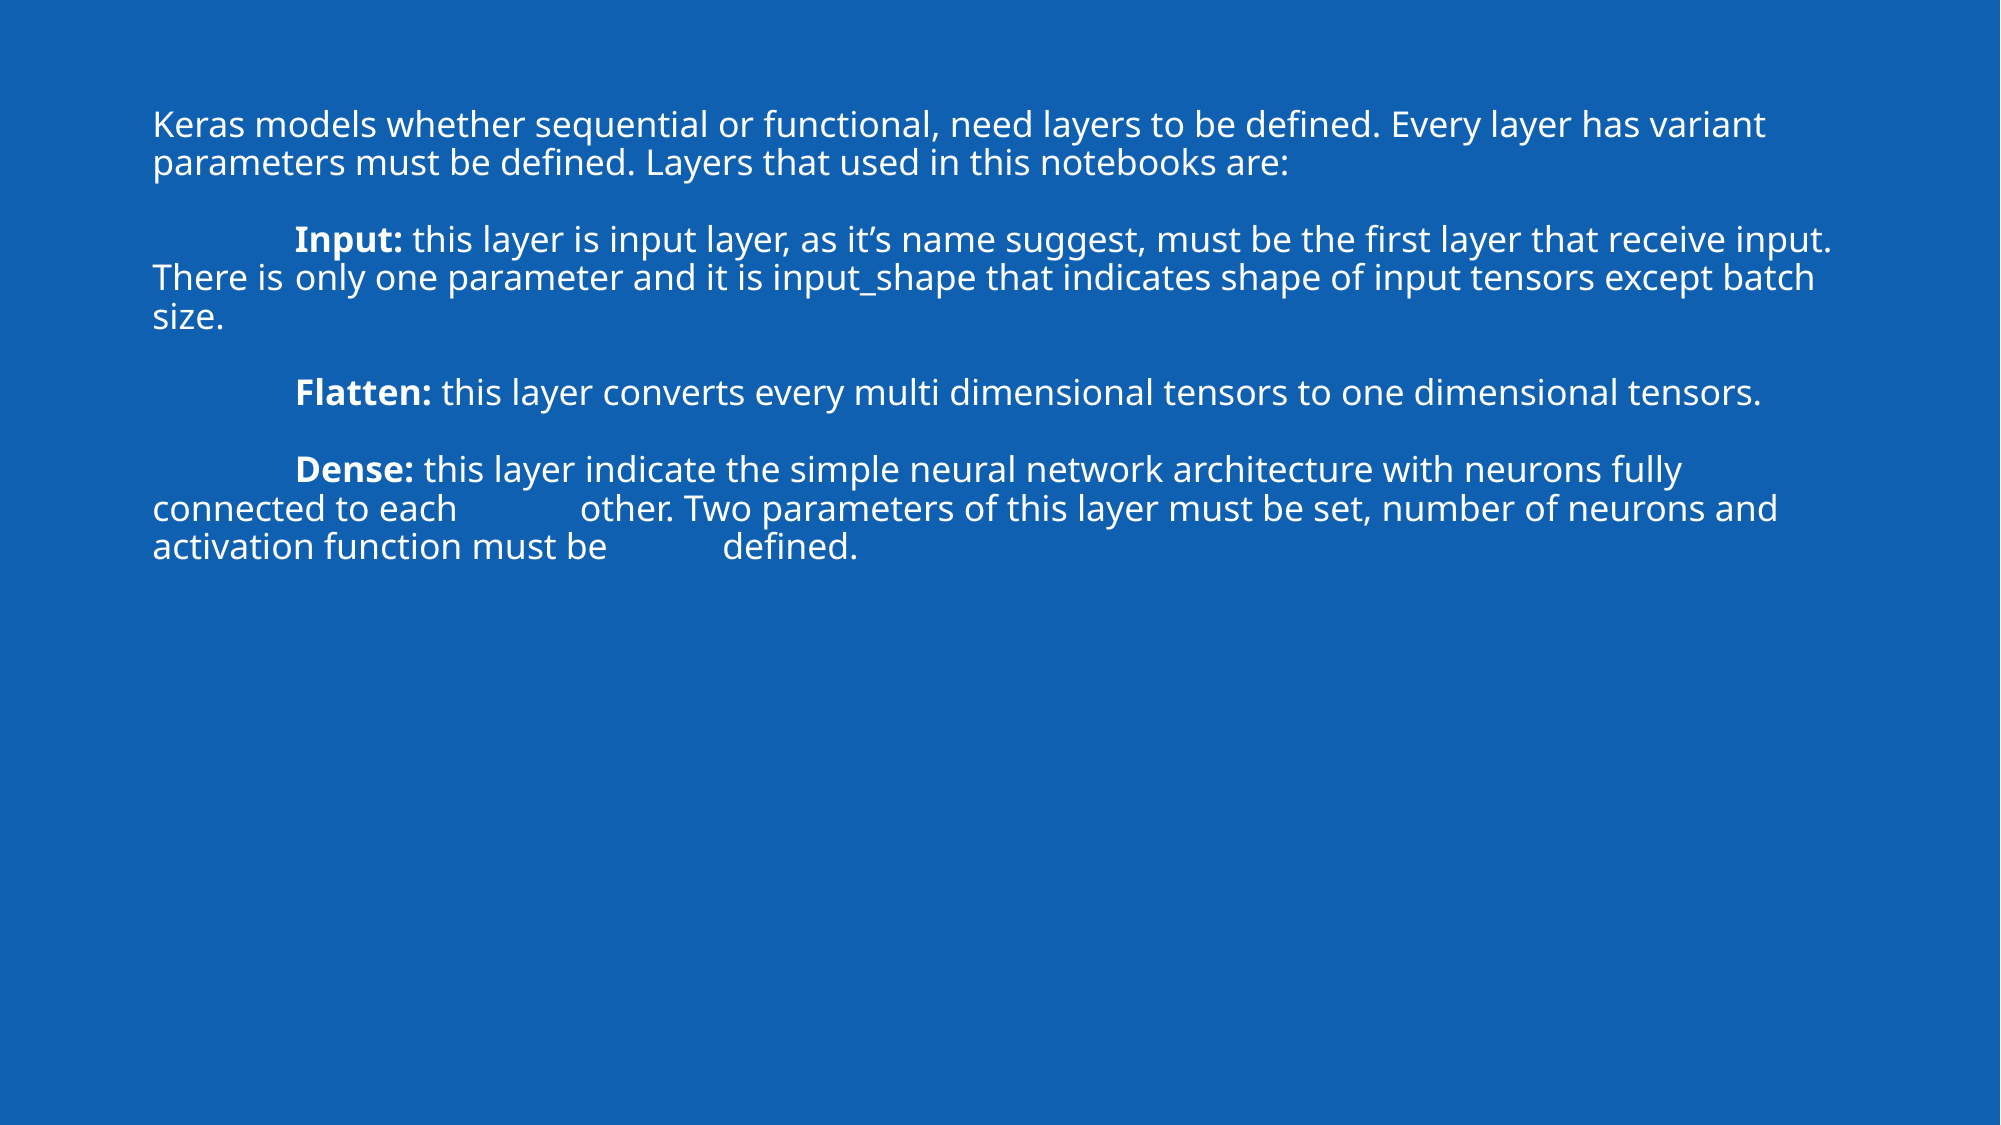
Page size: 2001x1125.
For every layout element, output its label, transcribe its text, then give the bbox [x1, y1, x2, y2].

title Keras models whether sequential or functional, need layers to be defined. Every layer has variant parameters must be defined. Layers that used in this notebooks are: Input: this layer is input layer, as it’s name suggest, must be the first layer that receive input. There is only one parameter and it is input_shape that indicates shape of input tensors except batch size. Flatten: this layer converts every multi dimensional tensors to one dimensional tensors. Dense: this layer indicate the simple neural network architecture with neurons fully connected to each other. Two parameters of this layer must be set, number of neurons and activation function must be defined. [137, 96, 1863, 578]
